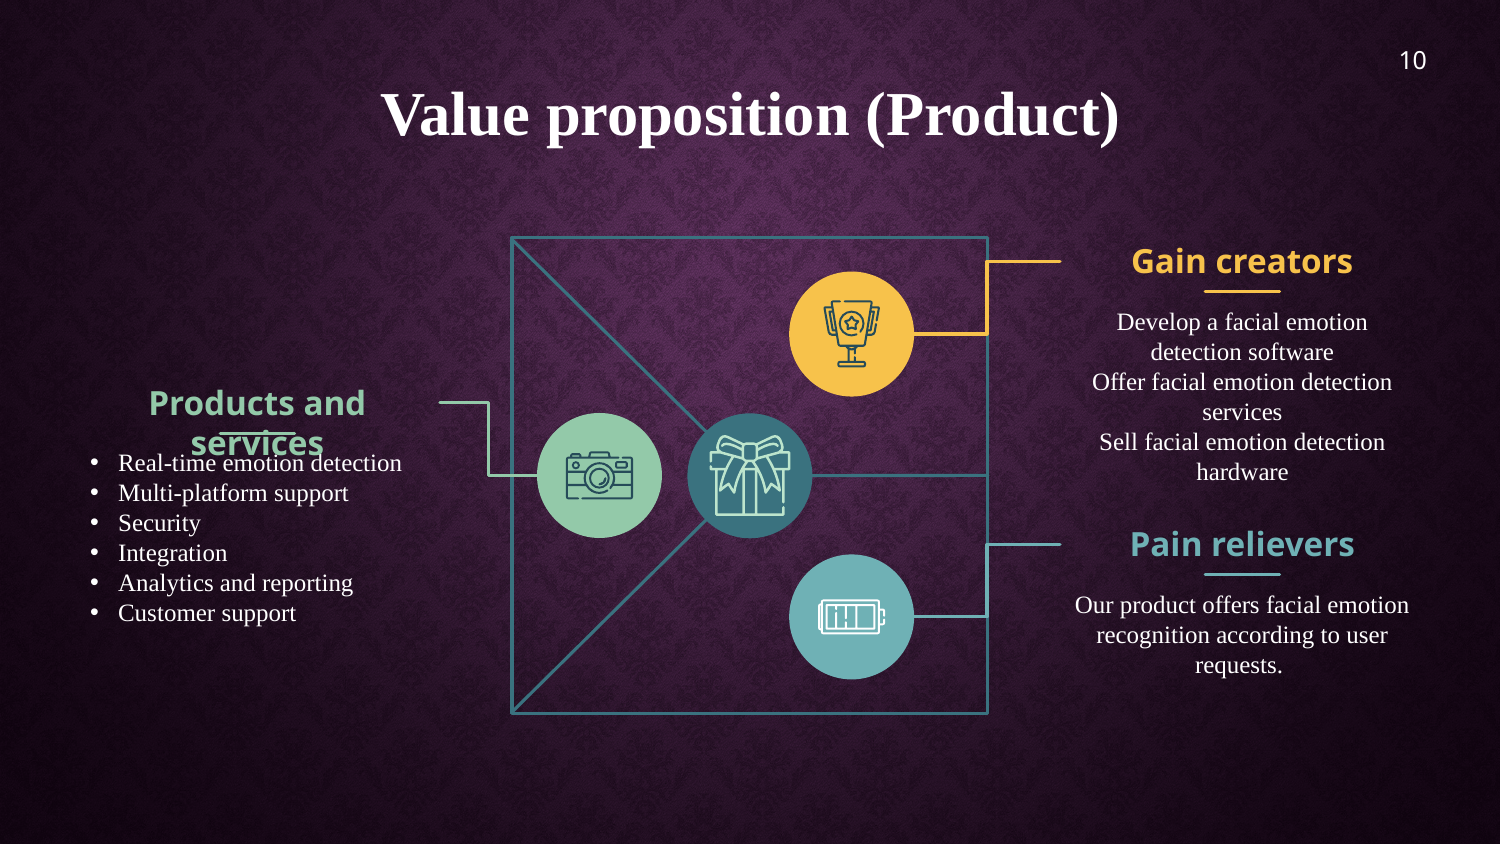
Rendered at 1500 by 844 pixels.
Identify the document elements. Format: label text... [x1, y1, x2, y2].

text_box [565, 450, 634, 500]
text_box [511, 236, 989, 714]
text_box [788, 225, 1426, 448]
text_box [439, 402, 538, 476]
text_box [788, 507, 1426, 731]
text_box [913, 260, 1061, 335]
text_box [817, 598, 886, 635]
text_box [74, 366, 663, 650]
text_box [822, 299, 881, 368]
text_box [913, 543, 1061, 618]
text_box 10 [1383, 37, 1466, 82]
text_box Value proposition (Product) [74, 64, 1427, 157]
